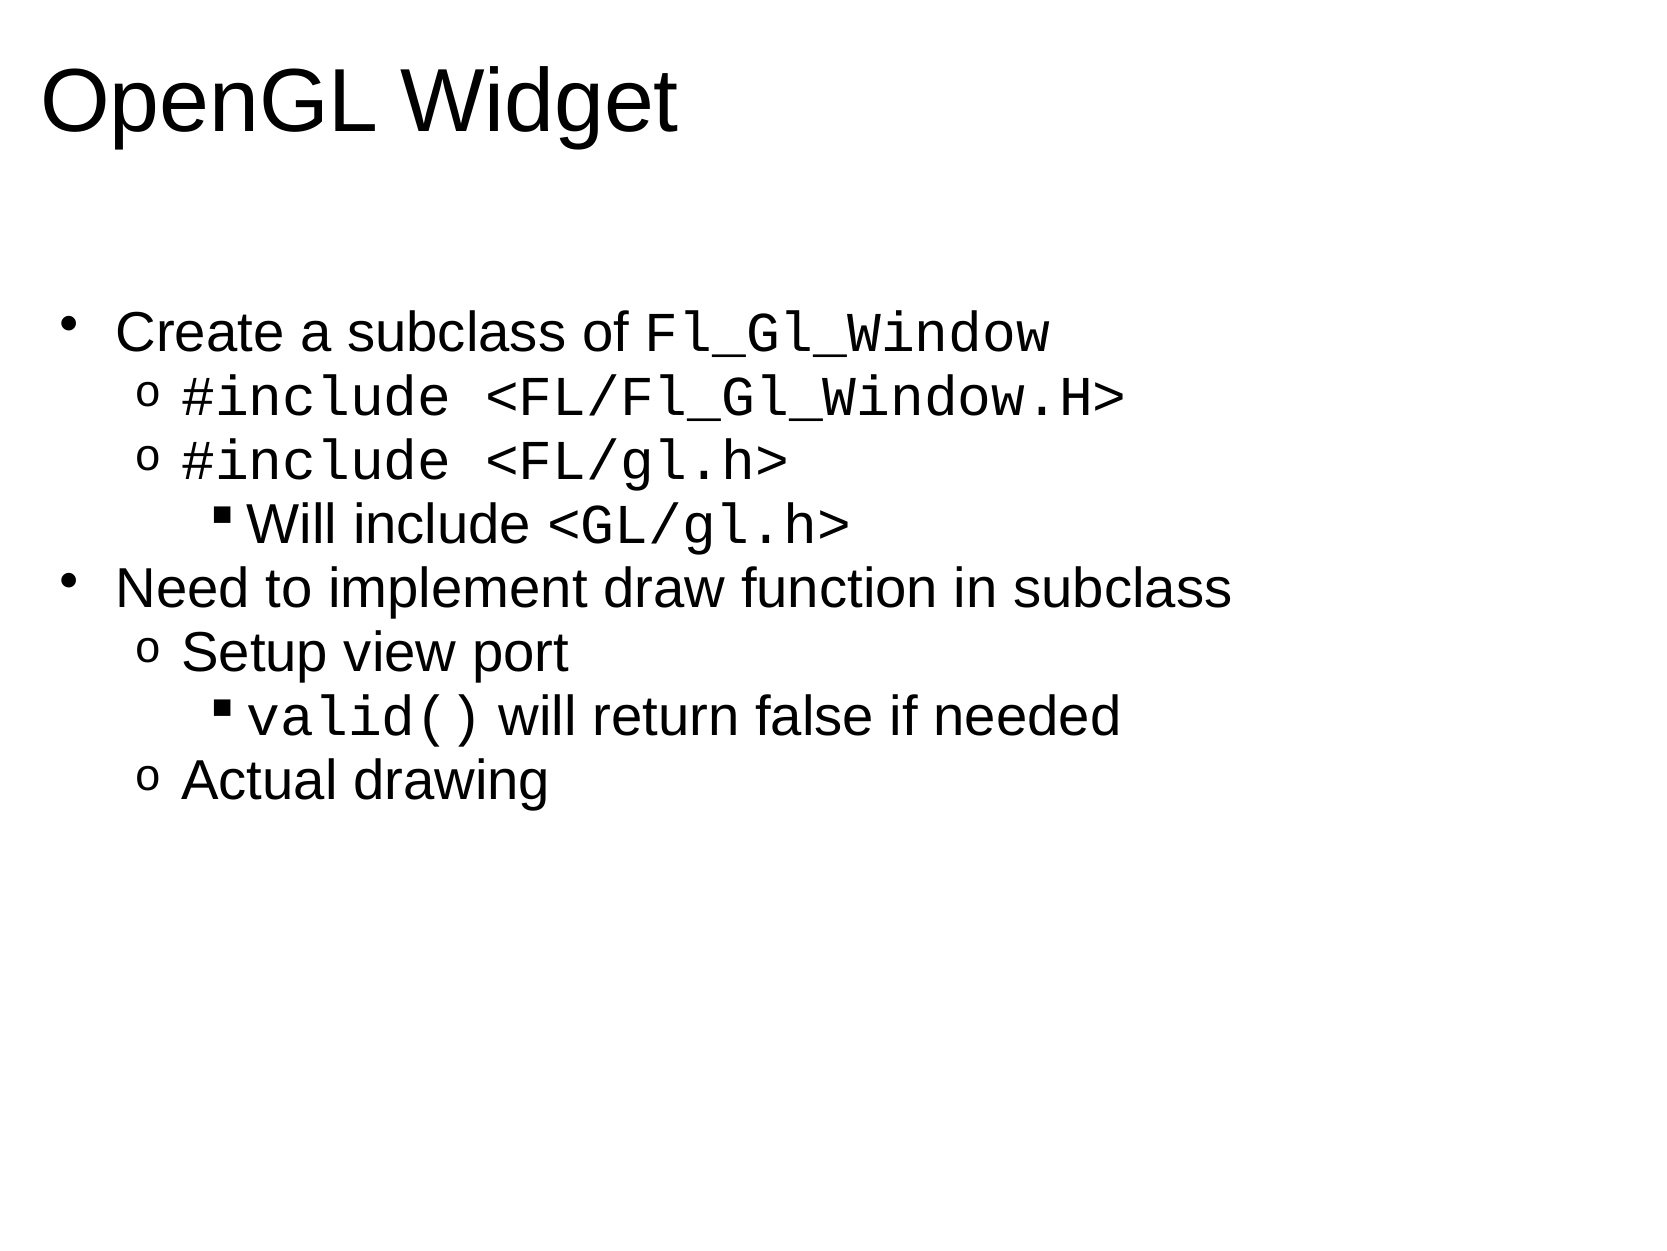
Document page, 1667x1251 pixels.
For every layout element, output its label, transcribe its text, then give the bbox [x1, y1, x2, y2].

title OpenGL Widget [40, 50, 1626, 200]
list Create a subclass of Fl_Gl_Window #include <FL/Fl_Gl_Window.H> #include <FL/gl.h> Will include <GL/gl.h> Need to implement draw function in subclass Setup view port valid() will return false if needed Actual drawing [40, 300, 1626, 1200]
